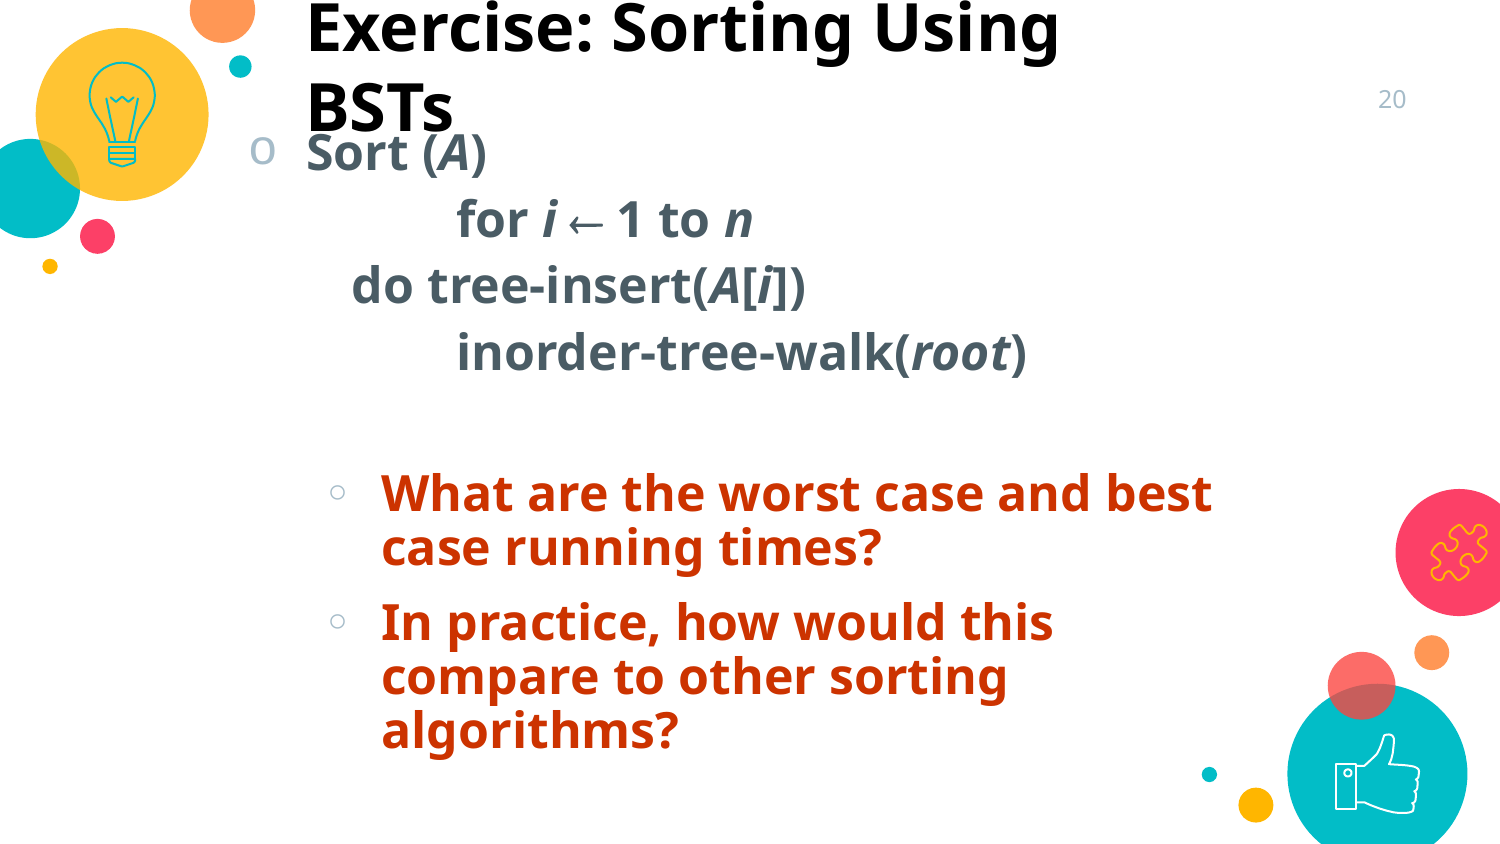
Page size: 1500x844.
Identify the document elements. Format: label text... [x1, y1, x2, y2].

title Exercise: Sorting Using BSTs [290, 16, 1095, 112]
list Sort (A) for i  1 to n do tree-insert(A[i]) inorder-tree-walk(root) What are the worst case and best case running times? In practice, how would this compare to other sorting algorithms? [216, 112, 1273, 749]
slide_number 20 [1331, 68, 1422, 134]
